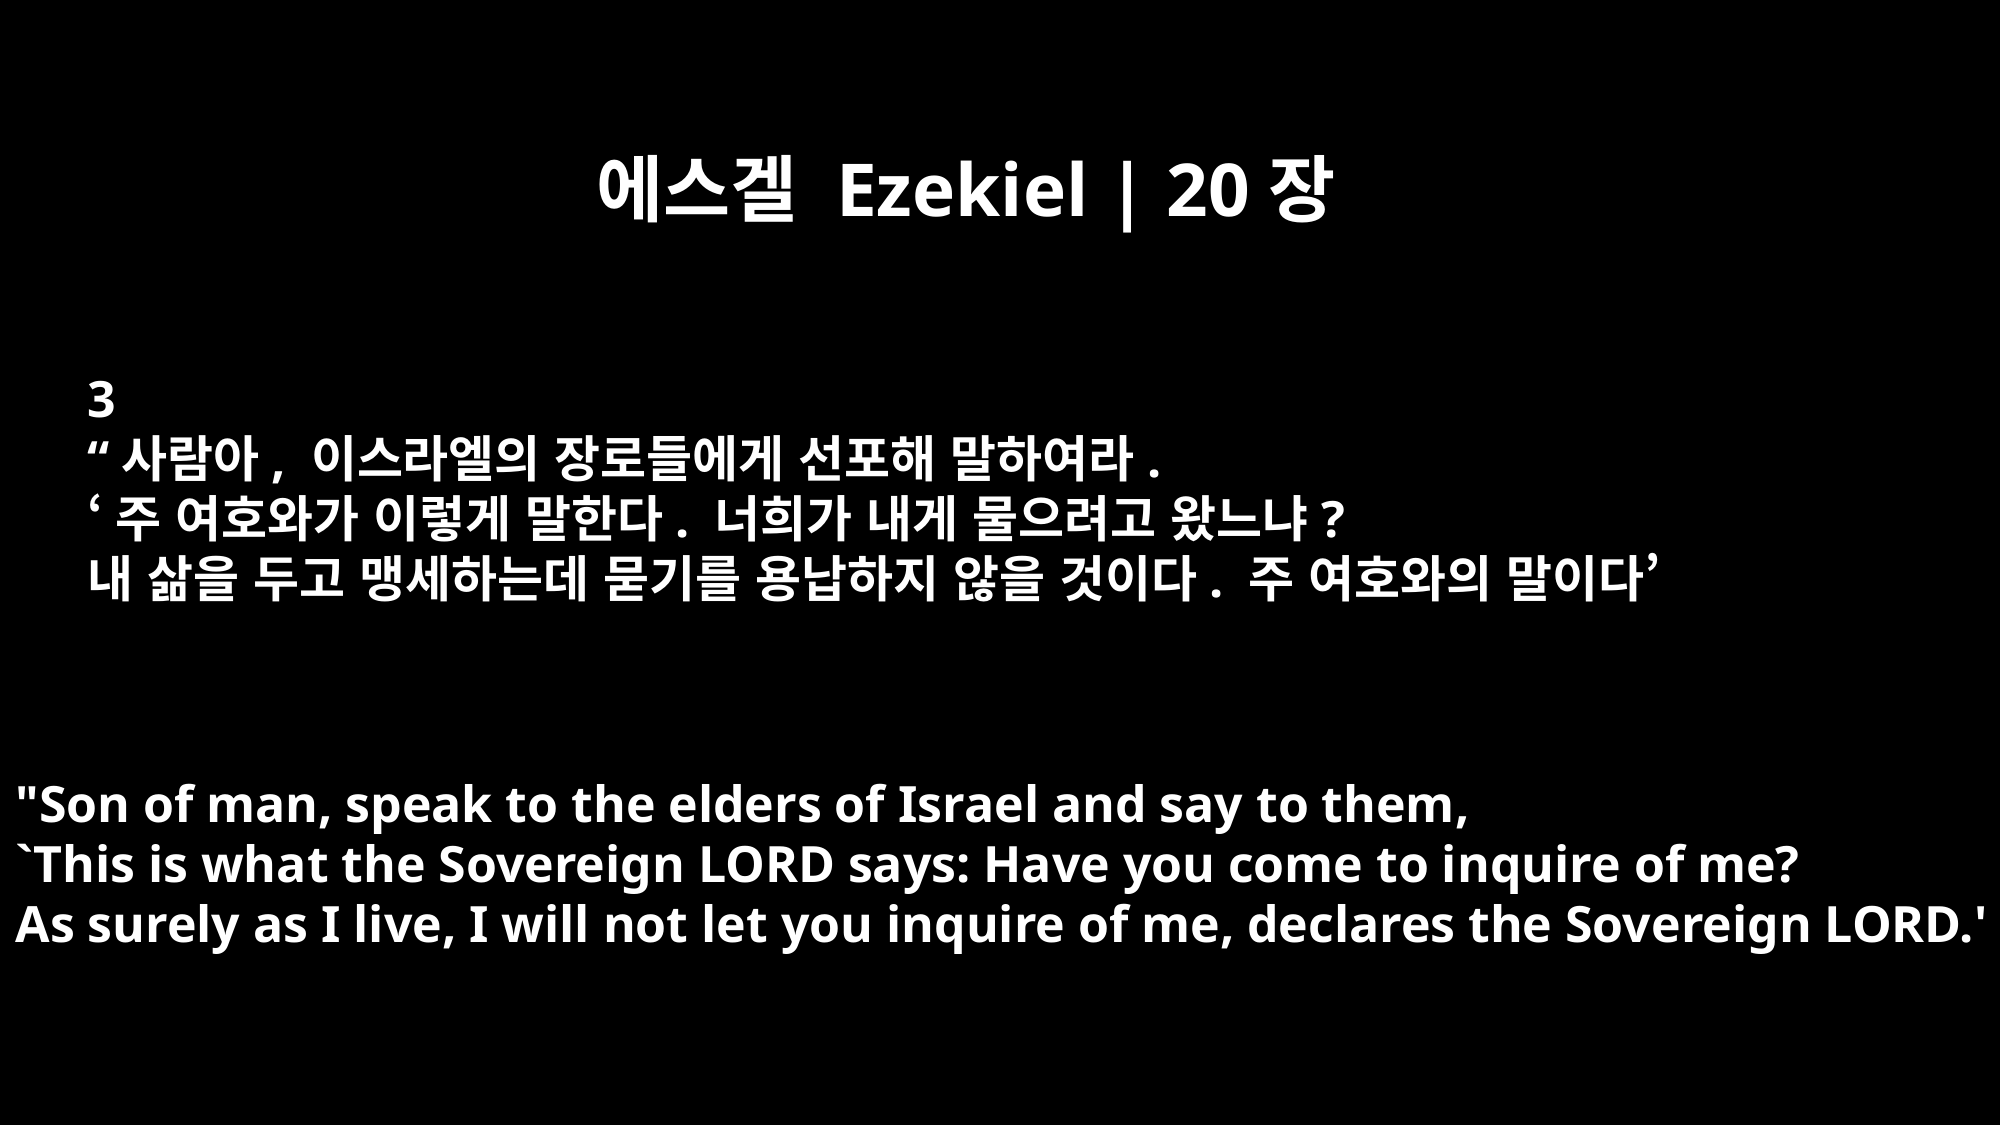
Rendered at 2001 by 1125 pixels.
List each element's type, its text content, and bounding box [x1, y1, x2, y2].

text_box 에스겔 Ezekiel | 20장 [581, 136, 1351, 239]
text_box "Son of man, speak to the elders of Israel and say to them, `This is what the Sovereign LORD says: Have you come to inquire of me? As surely as I live, I will not let you inquire of me, declares the Sovereign LORD.' [0, 764, 2000, 960]
text_box 3 “사람아, 이스라엘의 장로들에게 선포해 말하여라. ‘주 여호와가 이렇게 말한다. 너희가 내게 물으려고 왔느냐? 내 삶을 두고 맹세하는데 묻기를 용납하지 않을 것이다. 주 여호와의 말이다’ [72, 359, 1676, 615]
